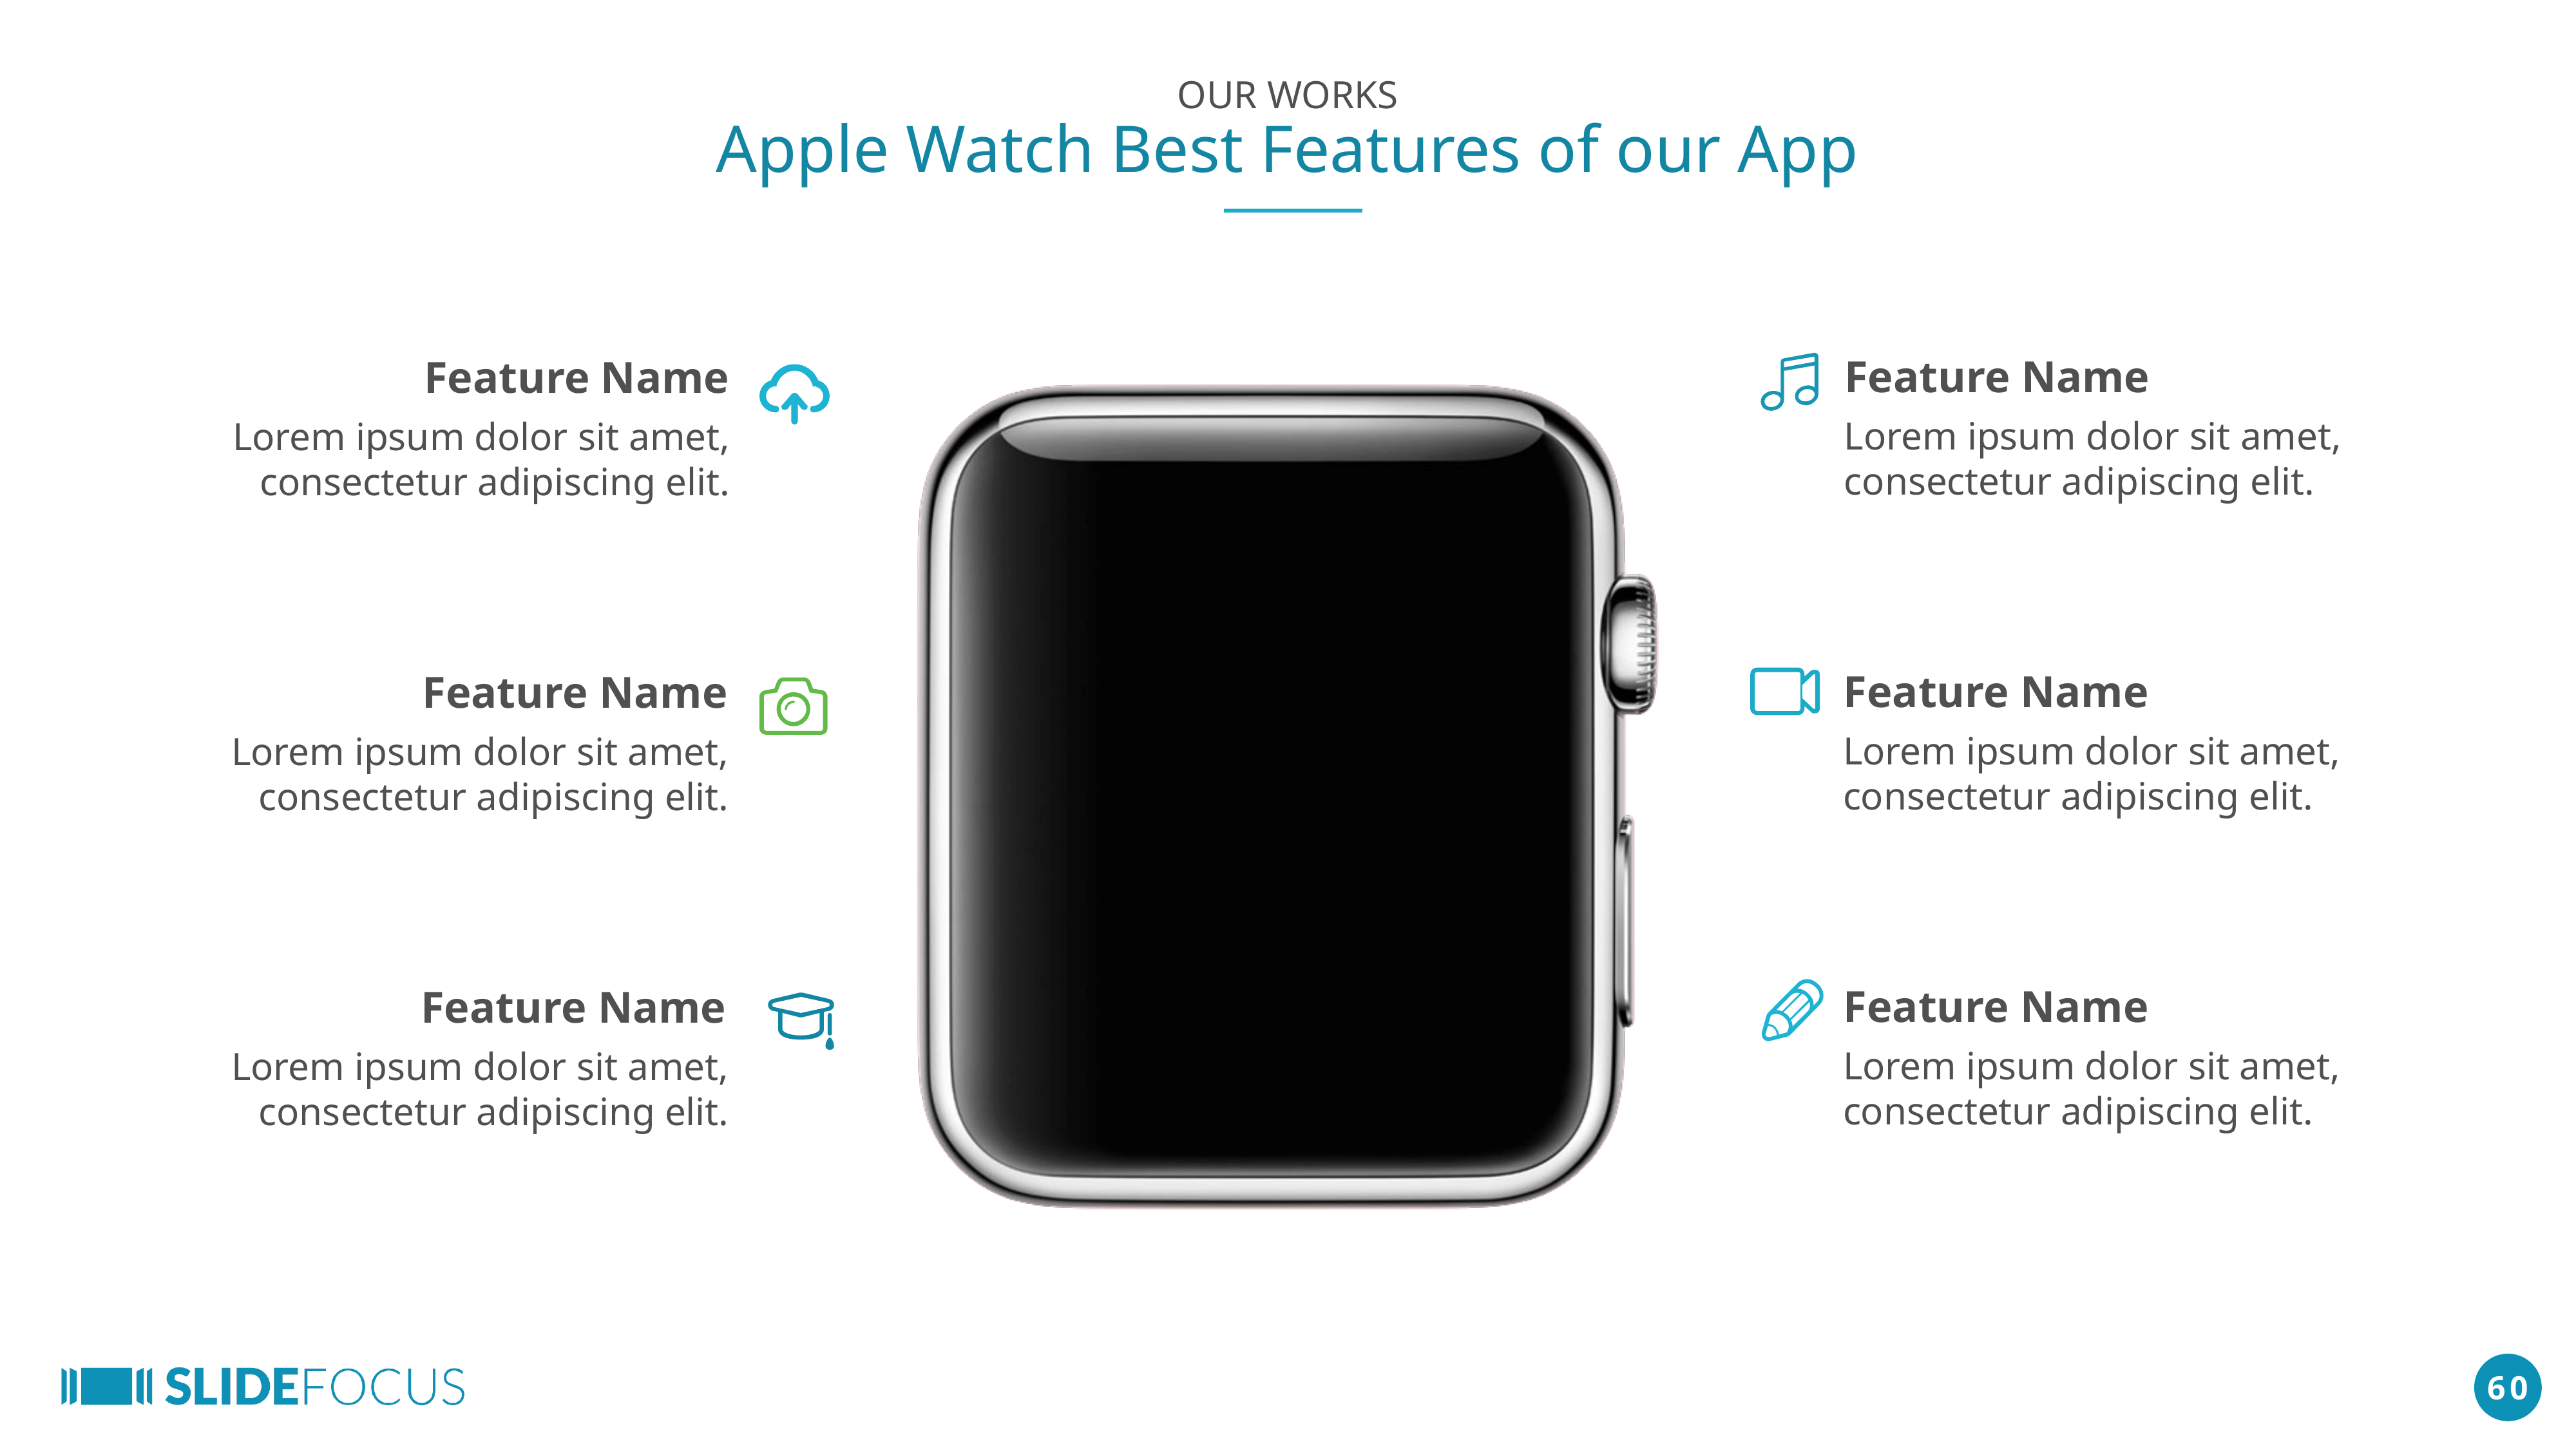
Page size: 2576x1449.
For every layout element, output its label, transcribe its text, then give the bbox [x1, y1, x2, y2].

text_box Feature Name [1817, 966, 2175, 1044]
text_box Feature Name [397, 337, 756, 415]
text_box OUR WORKS Apple Watch Best Features of our App [706, 71, 1869, 191]
text_box Feature Name [396, 652, 754, 730]
text_box Feature Name [395, 967, 752, 1045]
text_box [781, 392, 808, 425]
picture [917, 384, 1659, 1209]
text_box [1750, 667, 1820, 715]
text_box Feature Name [1817, 651, 2175, 729]
picture [30, 1340, 497, 1434]
text_box Lorem ipsum dolor sit amet, consectetur adipiscing elit. [1817, 1028, 2368, 1145]
text_box [768, 992, 834, 1040]
text_box [759, 364, 830, 413]
text_box [1760, 352, 1818, 411]
text_box Lorem ipsum dolor sit amet, consectetur adipiscing elit. [204, 715, 755, 831]
text_box Lorem ipsum dolor sit amet, consectetur adipiscing elit. [205, 400, 756, 516]
text_box Lorem ipsum dolor sit amet, consectetur adipiscing elit. [1818, 399, 2369, 515]
text_box Lorem ipsum dolor sit amet, consectetur adipiscing elit. [1817, 714, 2368, 830]
text_box [1762, 979, 1824, 1041]
text_box Lorem ipsum dolor sit amet, consectetur adipiscing elit. [204, 1030, 755, 1146]
text_box Feature Name [1818, 336, 2177, 414]
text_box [759, 677, 828, 735]
text_box [825, 1037, 834, 1050]
